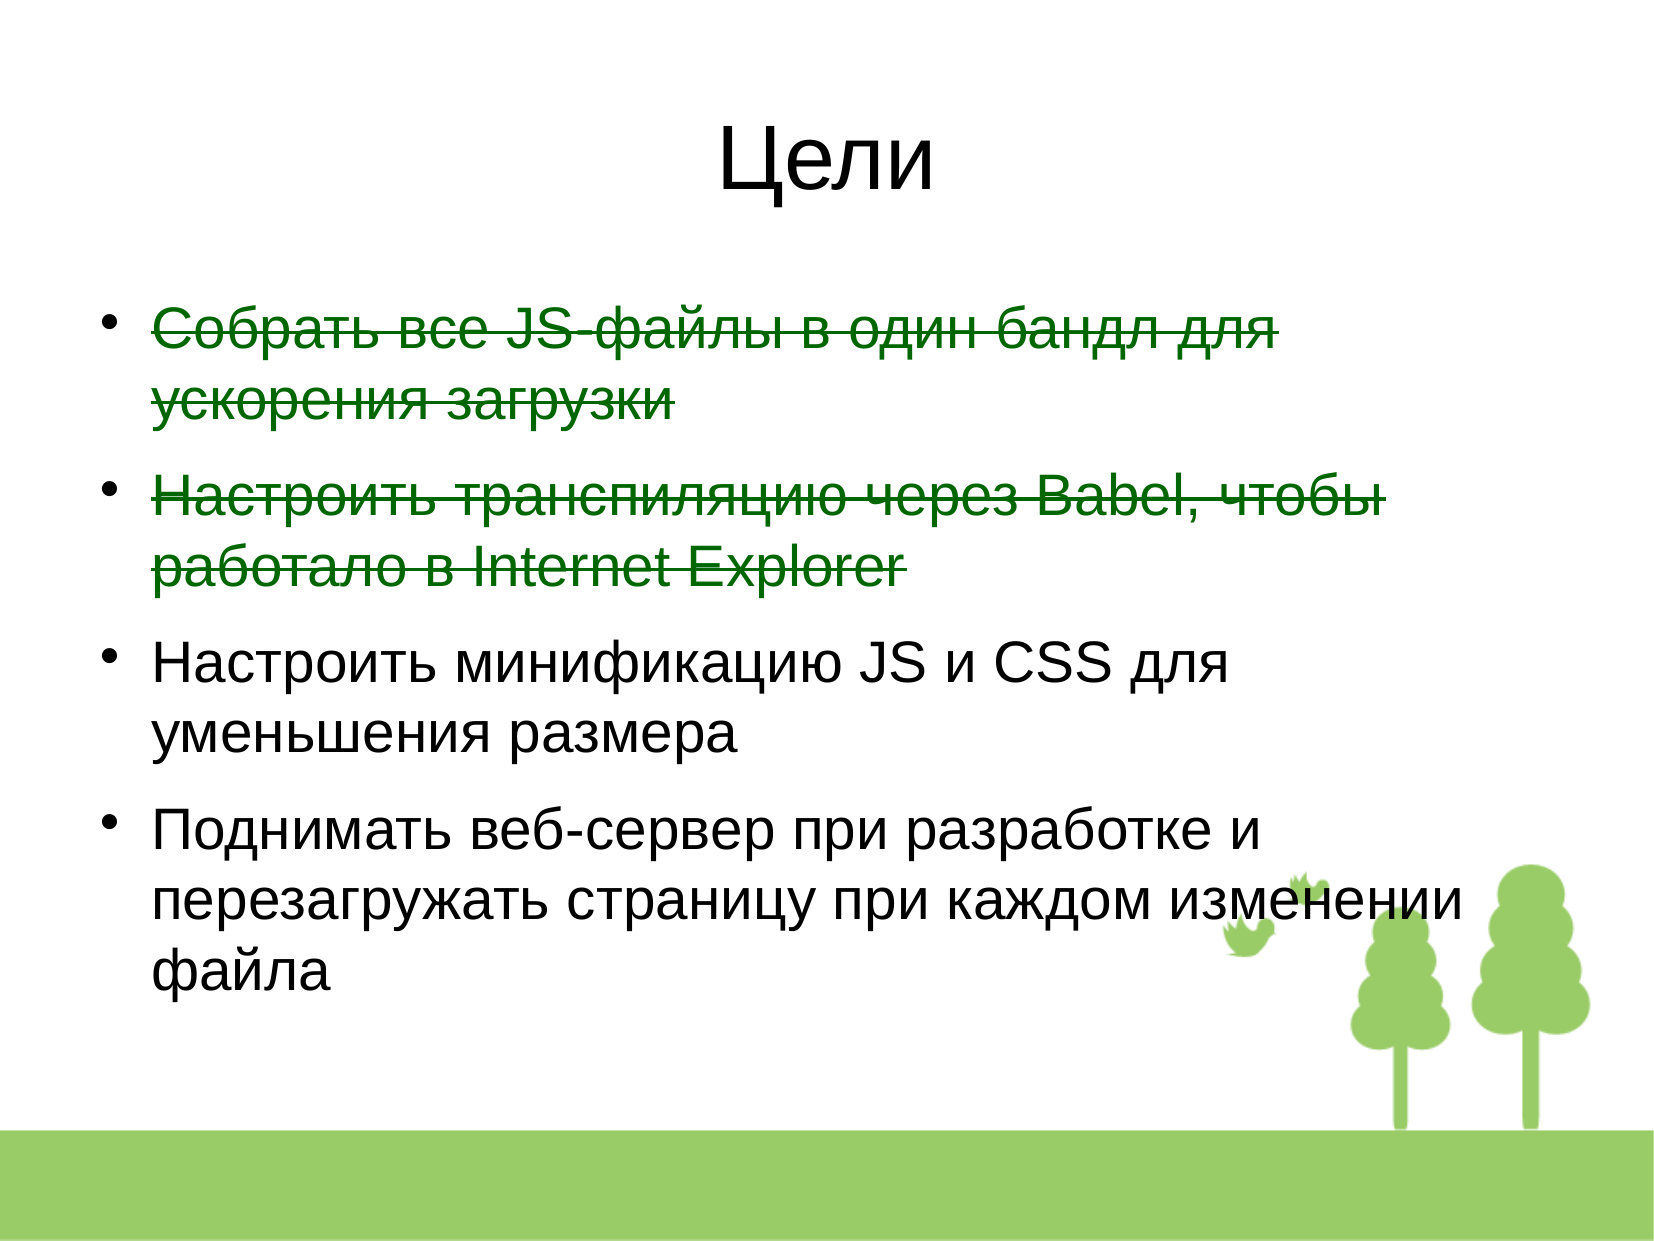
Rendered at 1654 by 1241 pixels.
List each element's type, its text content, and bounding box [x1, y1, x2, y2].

text_box Собрать все JS-файлы в один бандл для ускорения загрузки Настроить транспиляцию через Babel, чтобы работало в Internet Explorer Настроить минификацию JS и CSS для уменьшения размера Поднимать веб-сервер при разработке и перезагружать страницу при каждом изменении файла [82, 290, 1571, 1010]
text_box Цели [82, 97, 1571, 208]
picture [0, 0, 1654, 1241]
